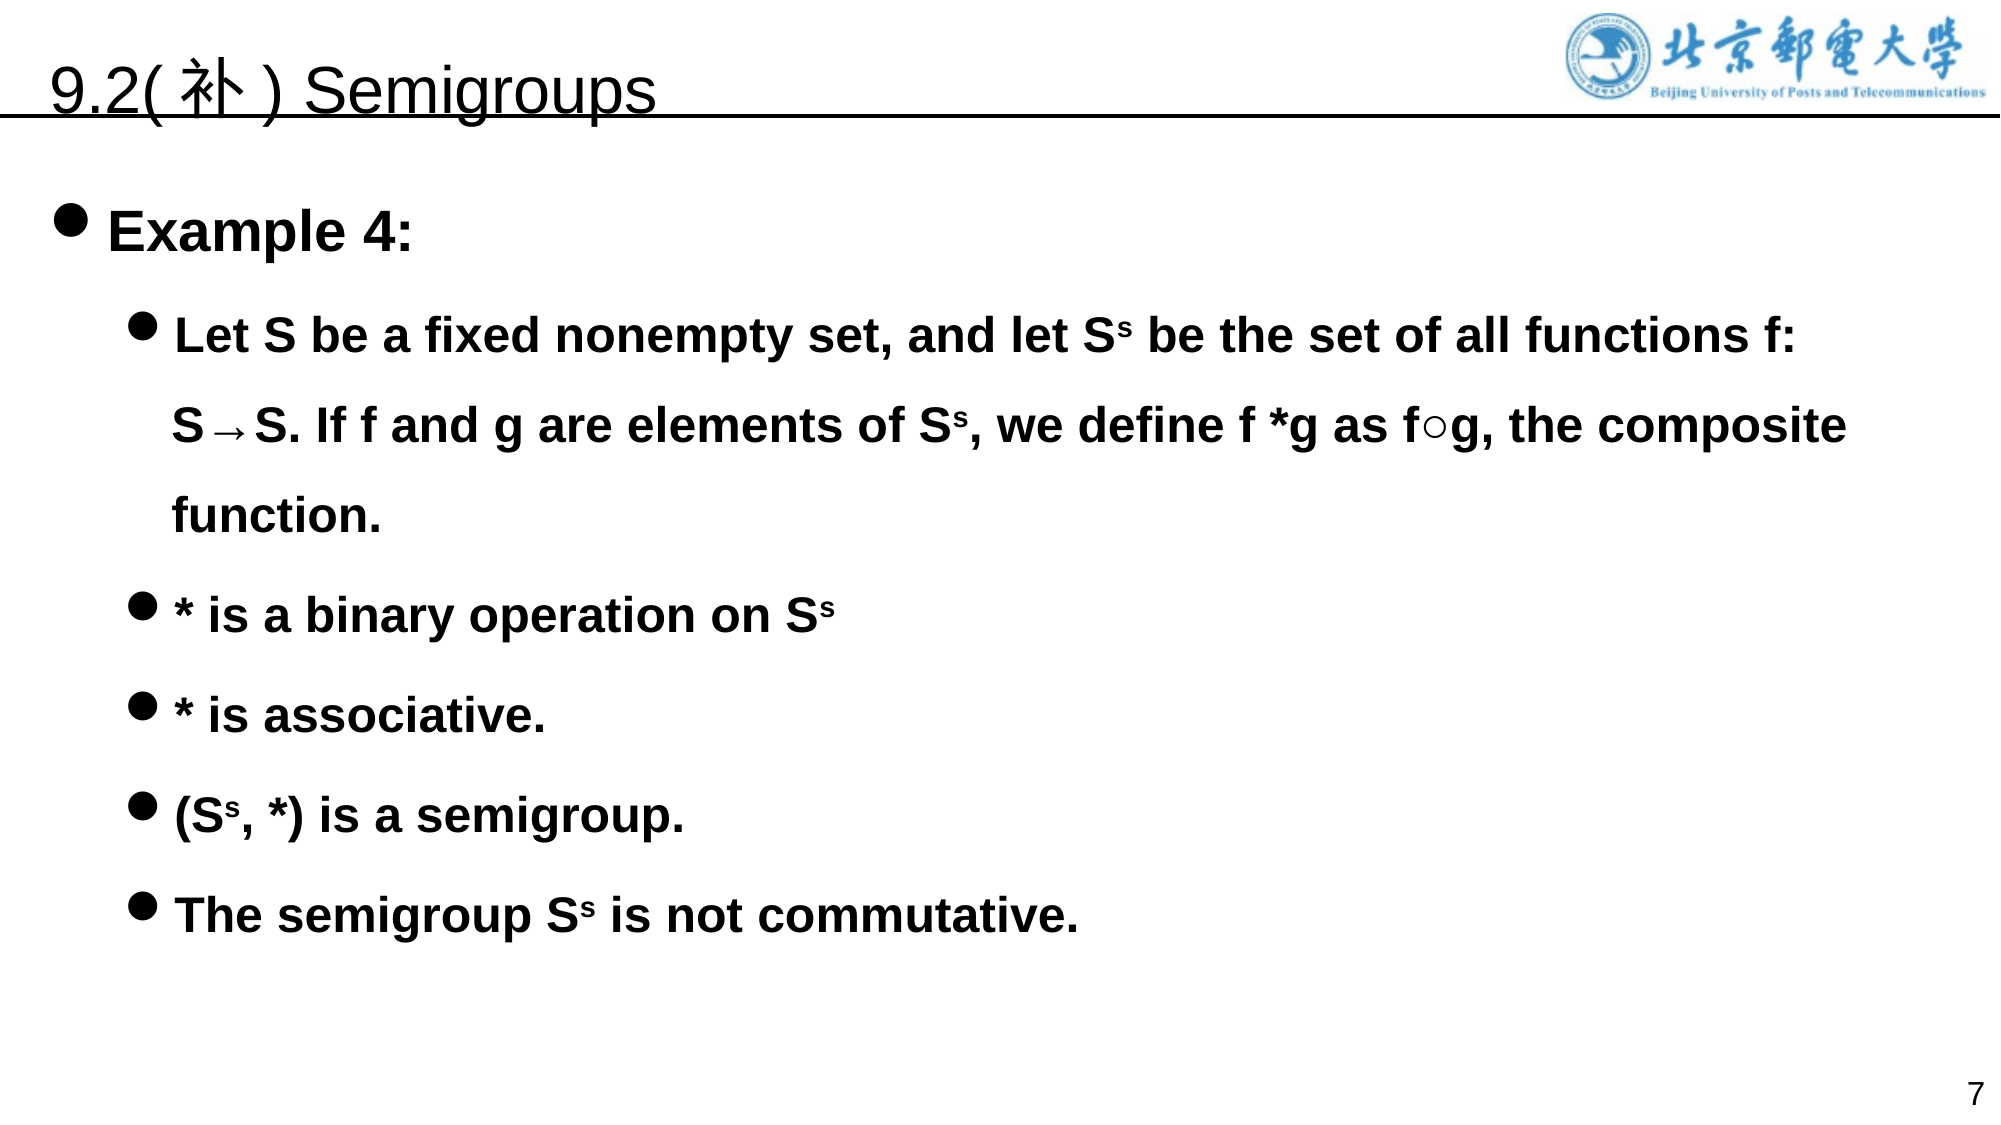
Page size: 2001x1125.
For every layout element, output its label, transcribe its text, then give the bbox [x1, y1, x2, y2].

text_box Example 4: Let S be a fixed nonempty set, and let Ss be the set of all functions f: S→S. If f and g are elements of Ss, we define f *g as f○g, the composite function. * is a binary operation on Ss * is associative. (Ss, *) is a semigroup. The semigroup Ss is not commutative. [34, 150, 1923, 1035]
picture [1849, 13, 1988, 101]
text_box 9.2(补) Semigroups [34, 0, 1849, 135]
